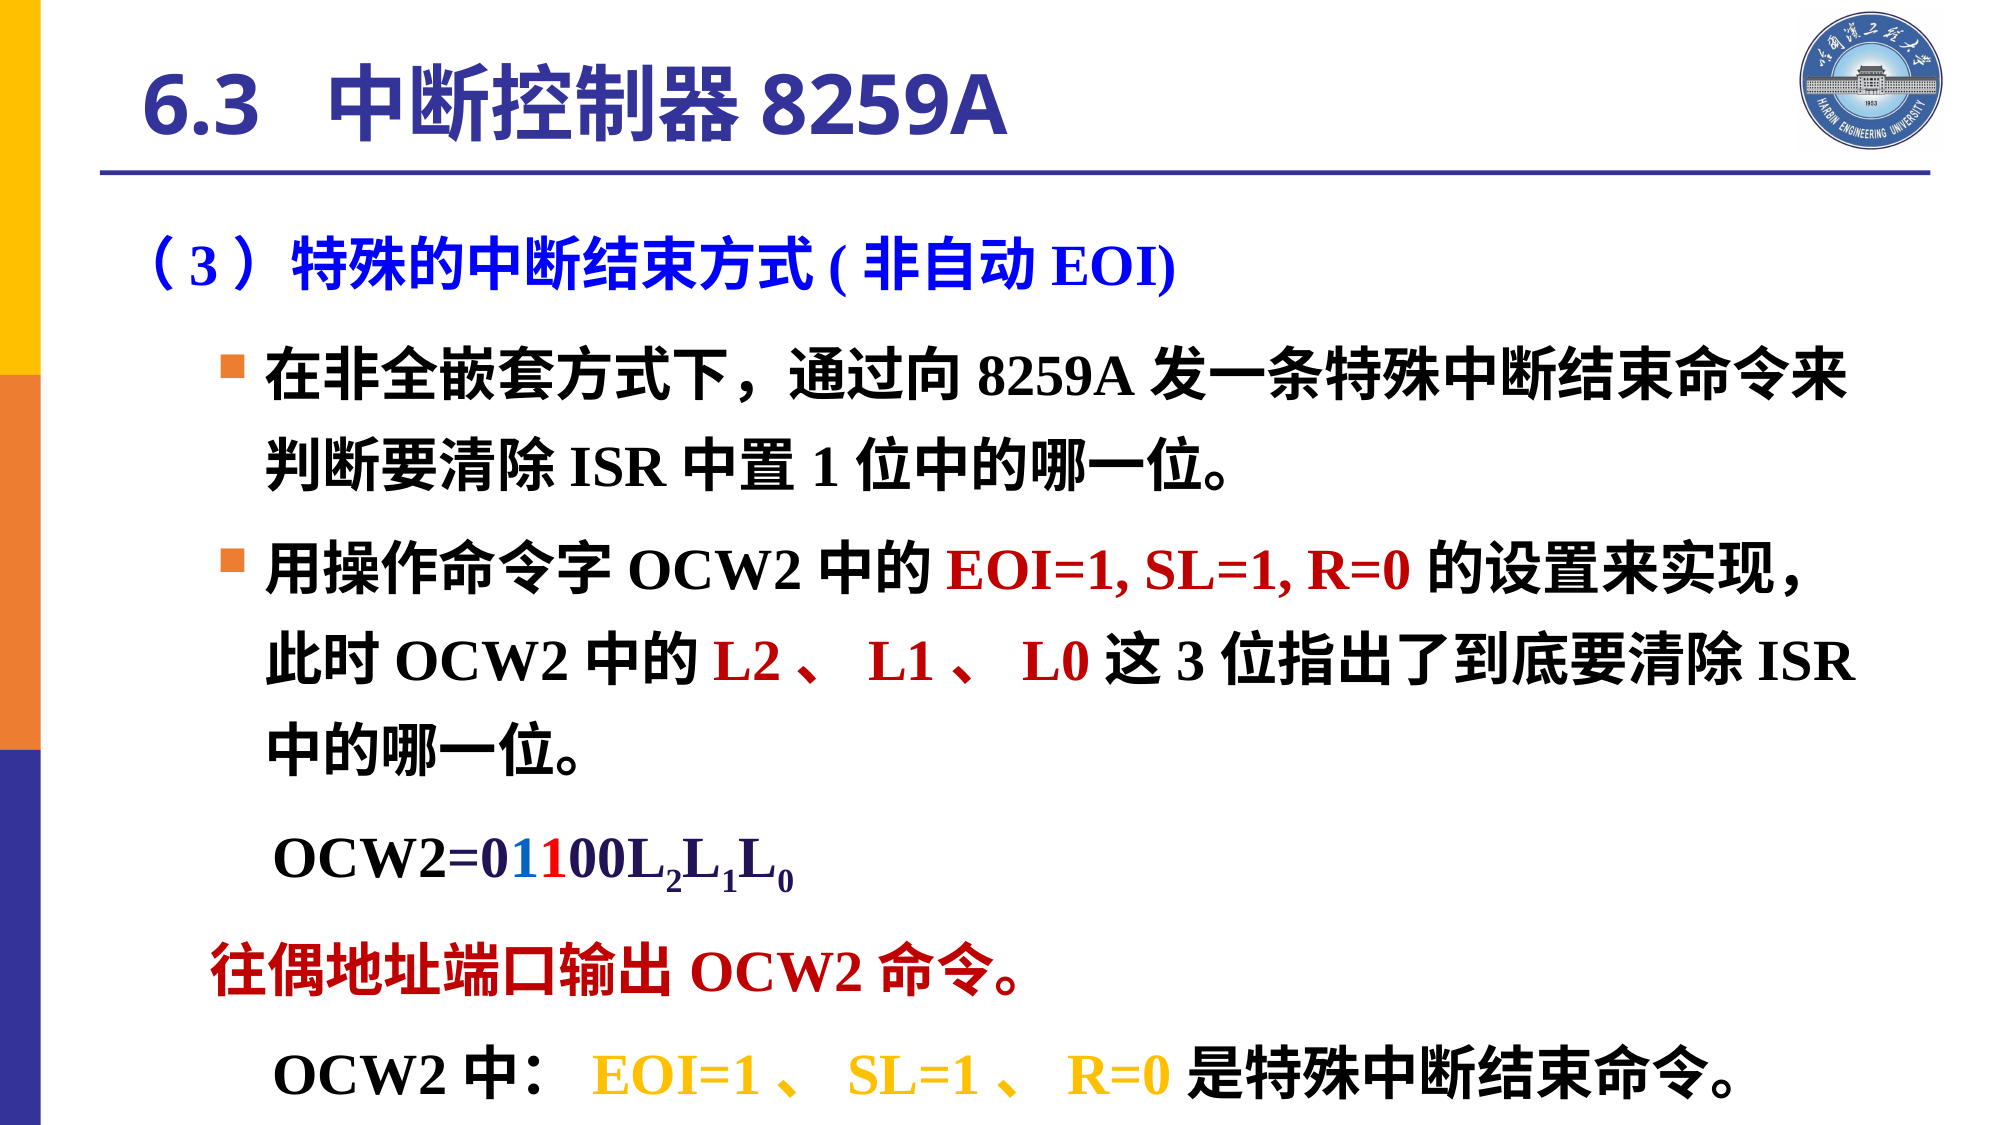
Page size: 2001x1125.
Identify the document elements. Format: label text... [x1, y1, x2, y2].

text_box （3）特殊的中断结束方式(非自动EOI) [102, 219, 1378, 395]
text_box 6.3 中断控制器8259A [127, 42, 1615, 173]
text_box 在非全嵌套方式下，通过向8259A发一条特殊中断结束命令来判断要清除ISR中置1位中的哪一位。 用操作命令字OCW2中的EOI=1, SL=1, R=0的设置来实现，此时OCW2中的L2、L1、L0这3位指出了到底要清除ISR中的哪一位。 OCW2=01100L2L1L0 往偶地址端口输出OCW2命令。 OCW2中：EOI=1、SL=1、R=0是特殊中断结束命令。 [127, 308, 1888, 984]
picture [1538, 9, 1979, 165]
